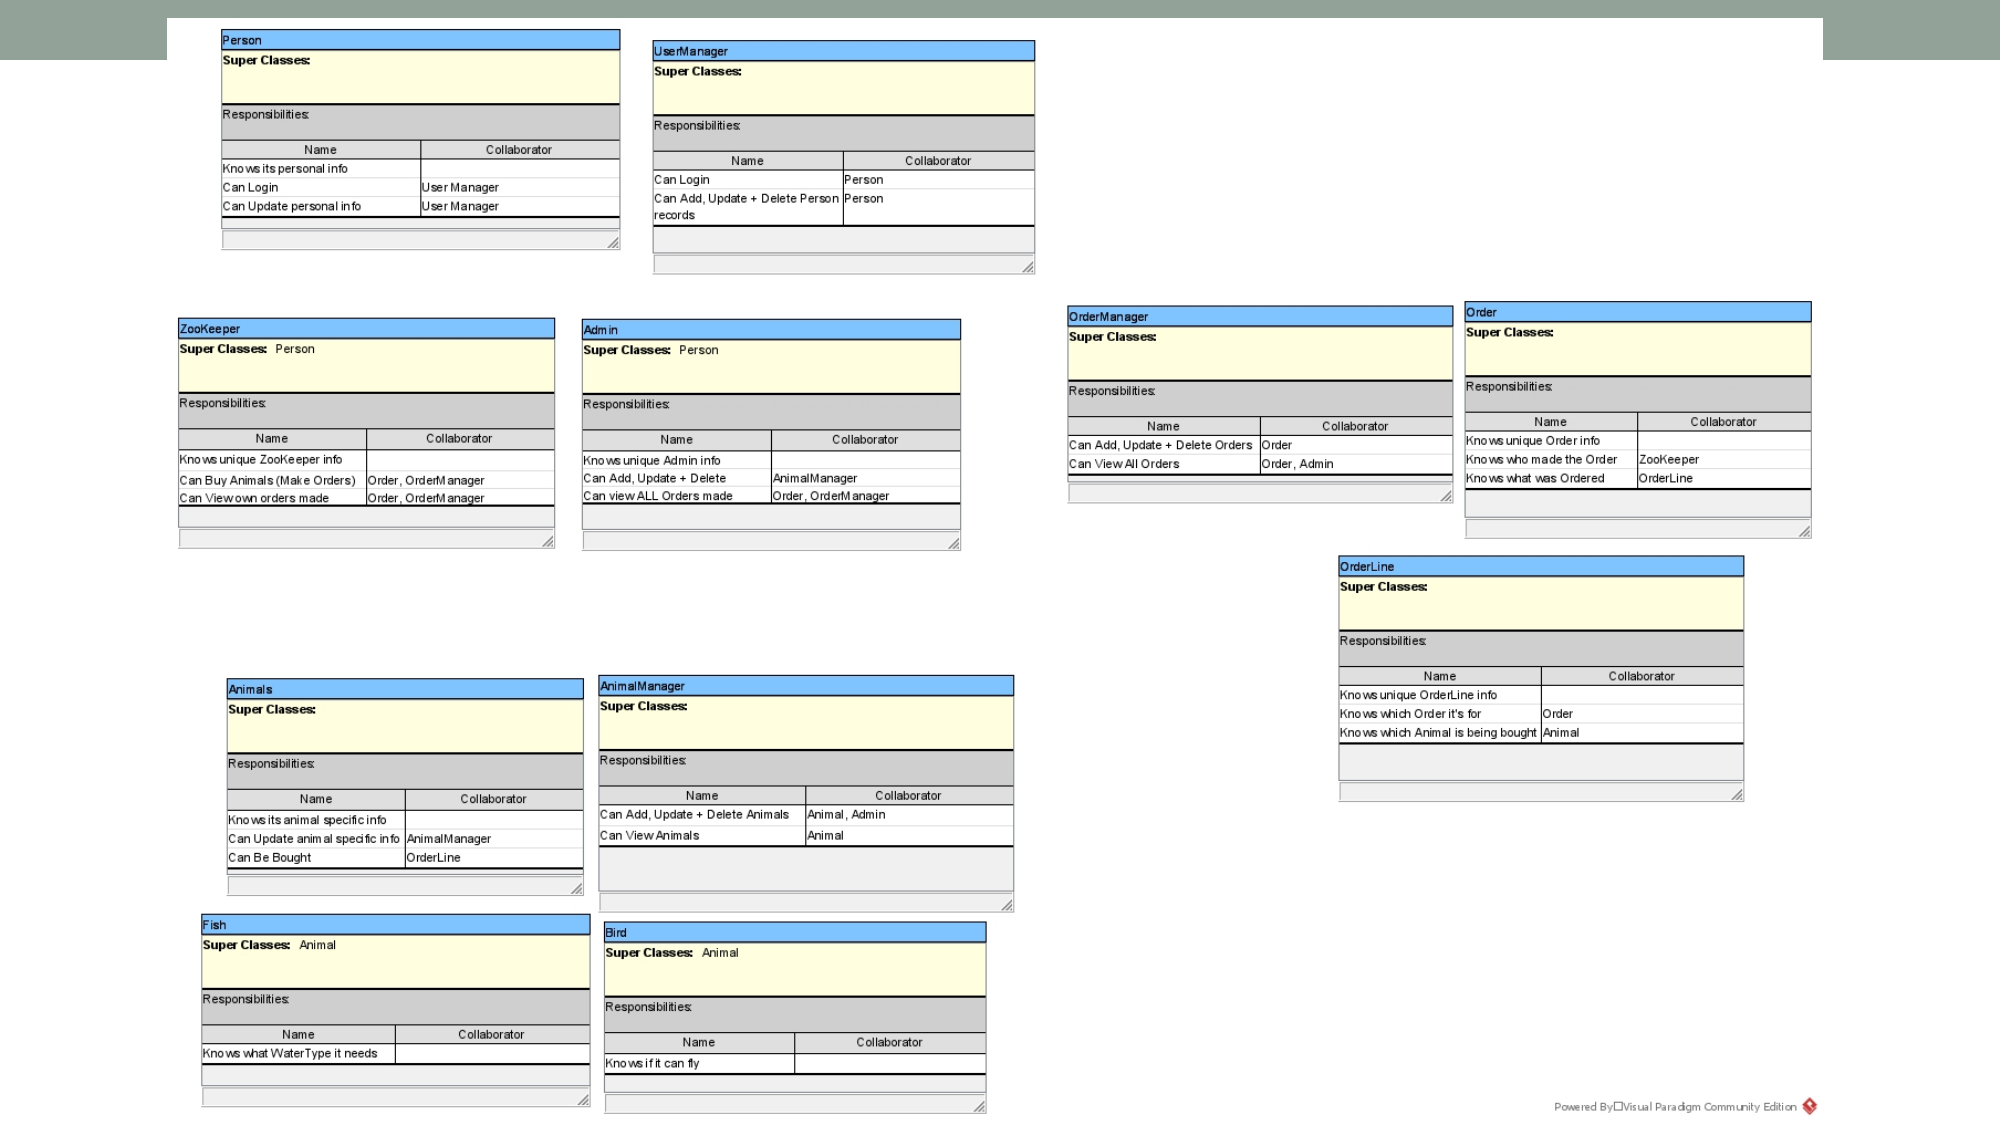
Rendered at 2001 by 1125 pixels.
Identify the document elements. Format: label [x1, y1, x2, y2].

picture [167, 18, 1823, 1125]
